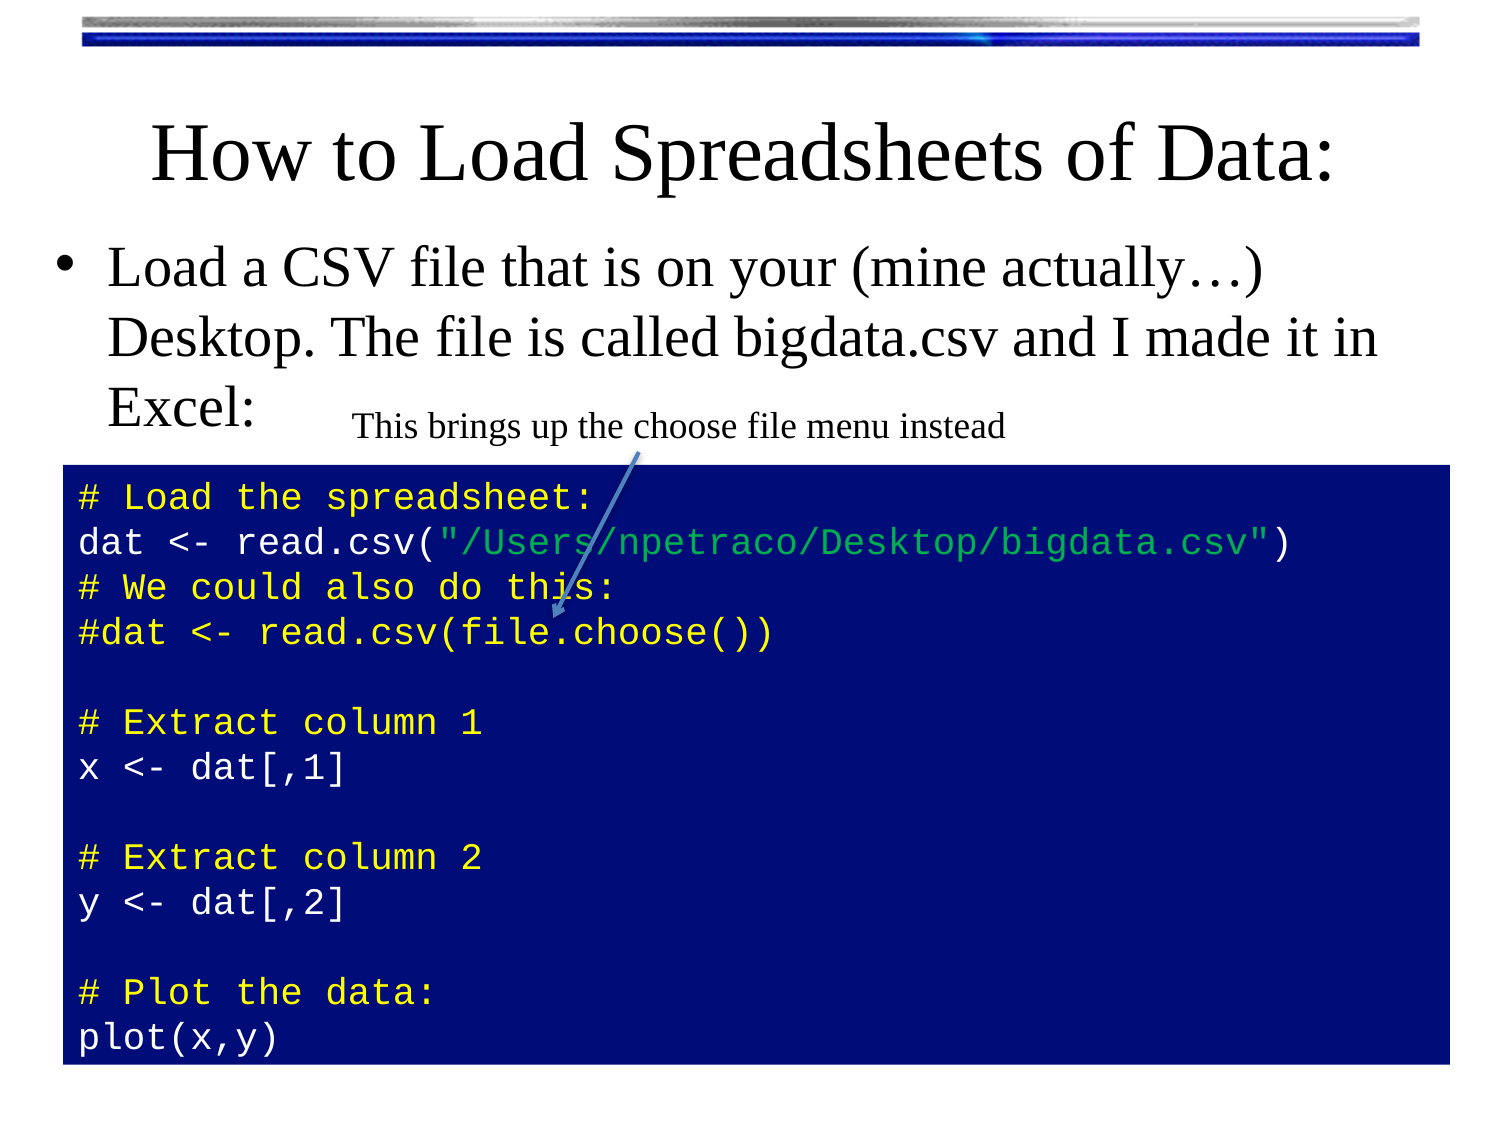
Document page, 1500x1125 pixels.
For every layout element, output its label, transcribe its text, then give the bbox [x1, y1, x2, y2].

text_box How to Load Spreadsheets of Data: [37, 54, 1450, 181]
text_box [552, 451, 640, 619]
text_box Load a CSV file that is on your (mine actually…) Desktop. The file is called bigdata.csv and I made it in Excel: [37, 181, 1463, 446]
text_box # Load the spreadsheet: dat <- read.csv("/Users/npetraco/Desktop/bigdata.csv") # We could also do this: #dat <- read.csv(file.choose()) # Extract column 1 x <- dat[,1] # Extract column 2 y <- dat[,2] # Plot the data: plot(x,y) [63, 464, 1450, 1065]
picture [79, 12, 1426, 52]
text_box This brings up the choose file menu instead [336, 393, 1022, 454]
